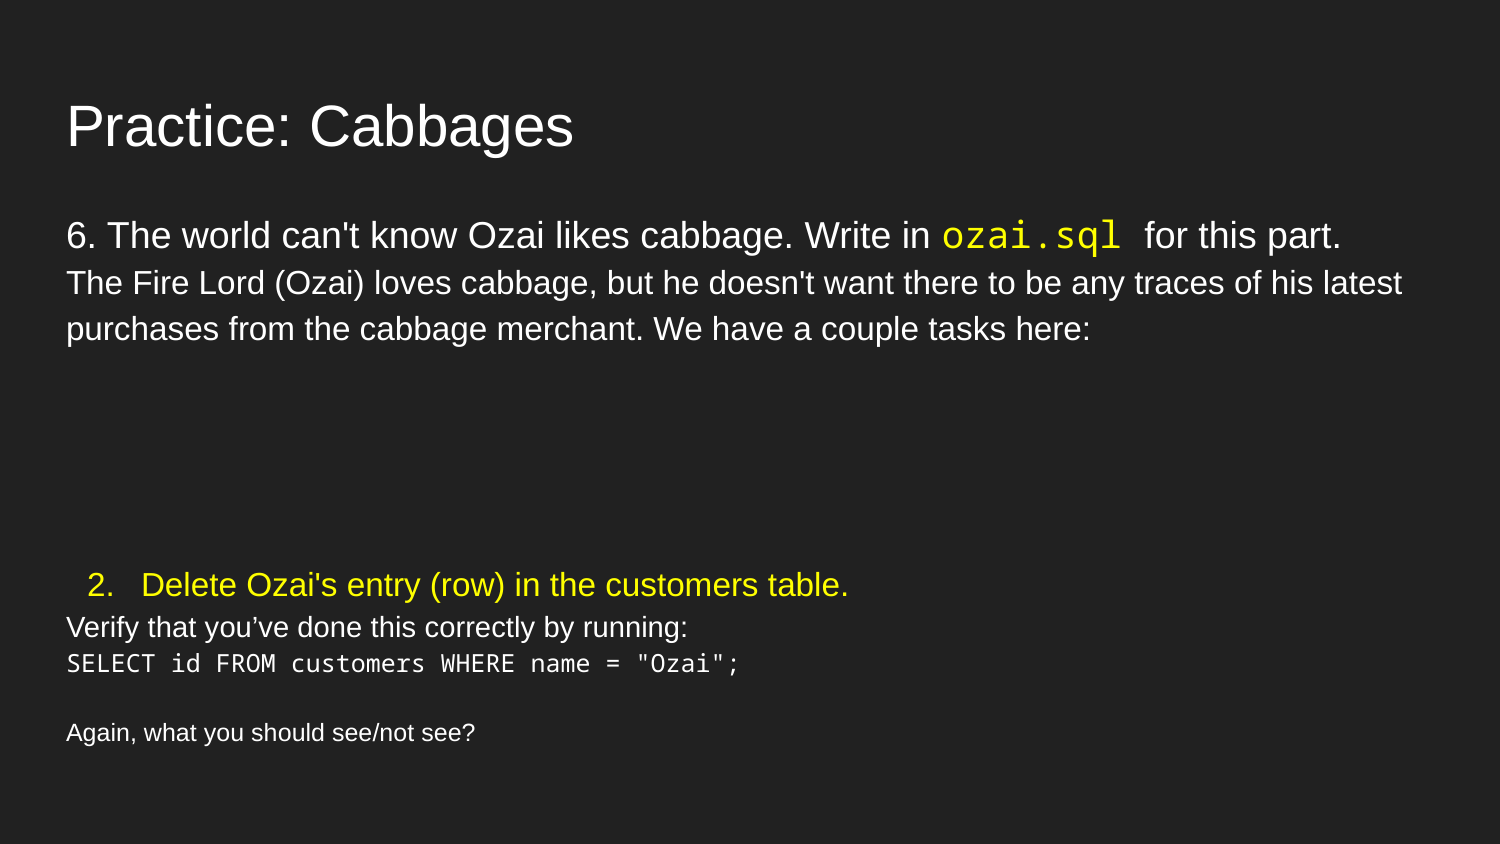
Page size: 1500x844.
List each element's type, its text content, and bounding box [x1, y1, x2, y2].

title Practice: Cabbages [51, 72, 1449, 167]
list 6. The world can't know Ozai likes cabbage. Write in ozai.sql for this part. The Fire Lord (Ozai) loves cabbage, but he doesn't want there to be any traces of his latest purchases from the cabbage merchant. We have a couple tasks here: Update any invoices involving the Fire Lord to point to another customer, so any audits won't look suspicious. Update any invoices involving the Fire Lord to have Uncle Iroh listed as the customer instead. UPDATE invoices SET customer_id = (customer ID of Iroh) WHERE customer_id = (customer ID of Ozai); Delete Ozai's entry (row) in the customers table. Verify that you’ve done this correctly by running: SELECT id FROM customers WHERE name = "Ozai"; Again, what you should see/not see? [51, 189, 1449, 750]
